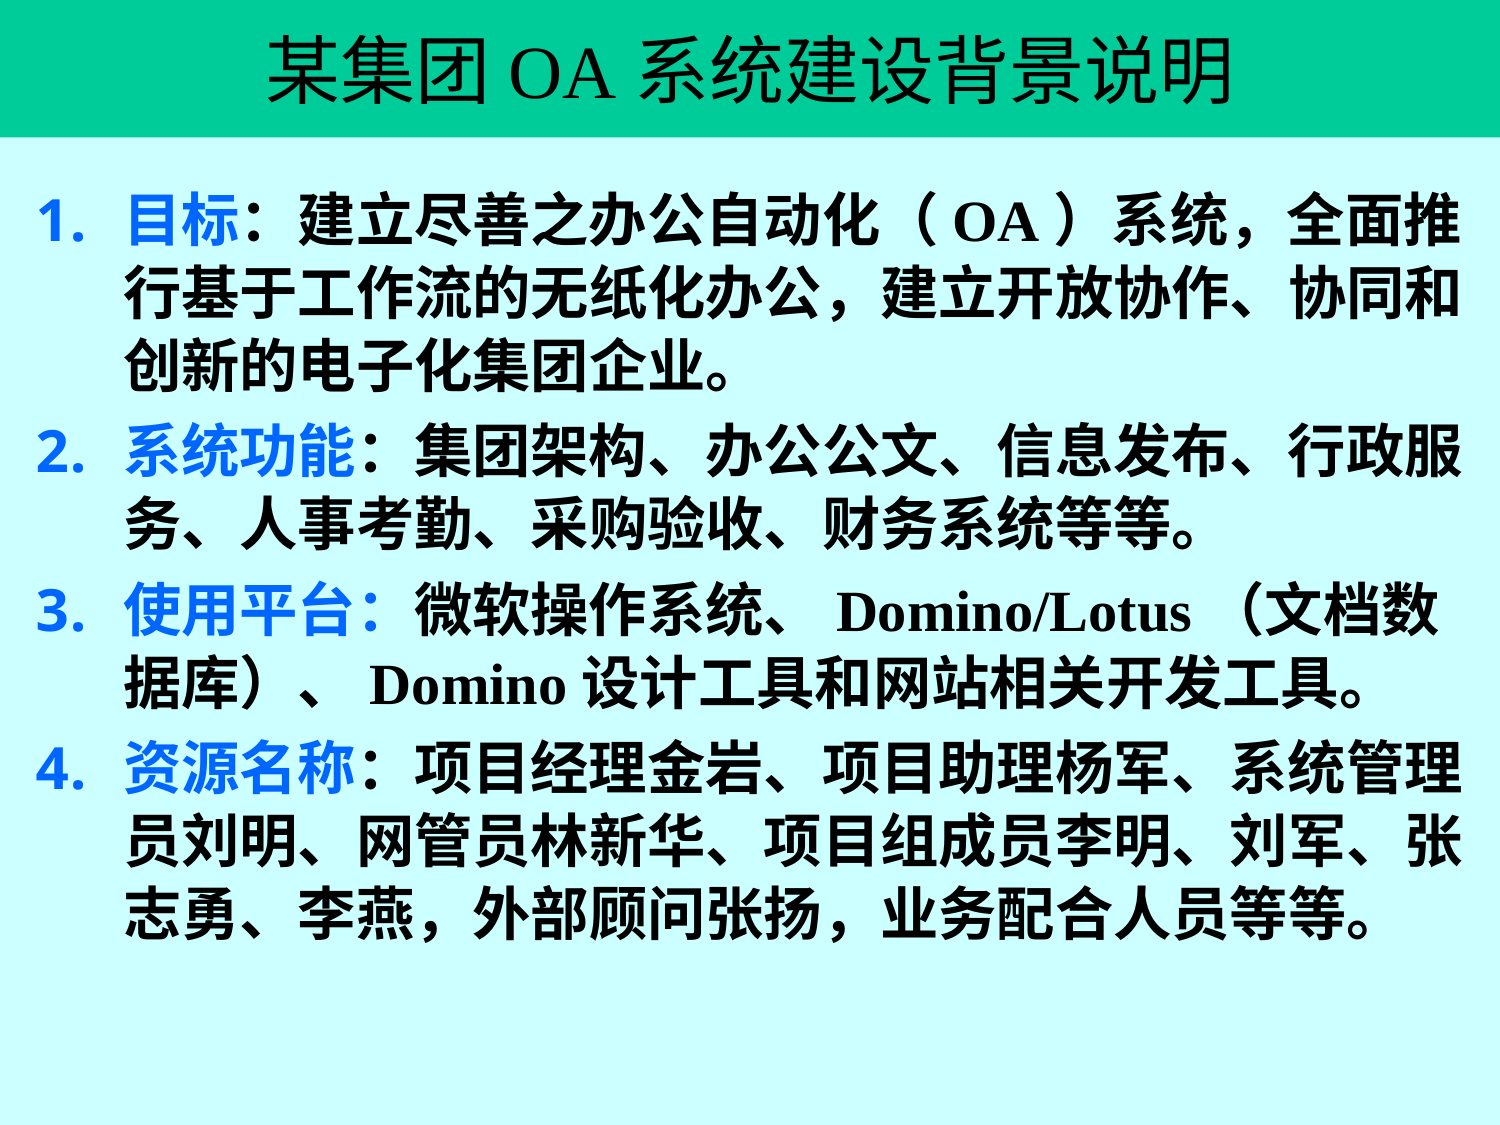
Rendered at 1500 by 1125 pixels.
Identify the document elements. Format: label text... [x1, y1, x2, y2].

list 目标：建立尽善之办公自动化（OA）系统，全面推行基于工作流的无纸化办公，建立开放协作、协同和创新的电子化集团企业。 系统功能：集团架构、办公公文、信息发布、行政服务、人事考勤、采购验收、财务系统等等。 使用平台：微软操作系统、Domino/Lotus（文档数据库）、Domino设计工具和网站相关开发工具。 资源名称：项目经理金岩、项目助理杨军、系统管理员刘明、网管员林新华、项目组成员李明、刘军、张志勇、李燕，外部顾问张扬，业务配合人员等等。 [20, 172, 1480, 1078]
title 某集团OA系统建设背景说明 [0, 0, 1500, 138]
